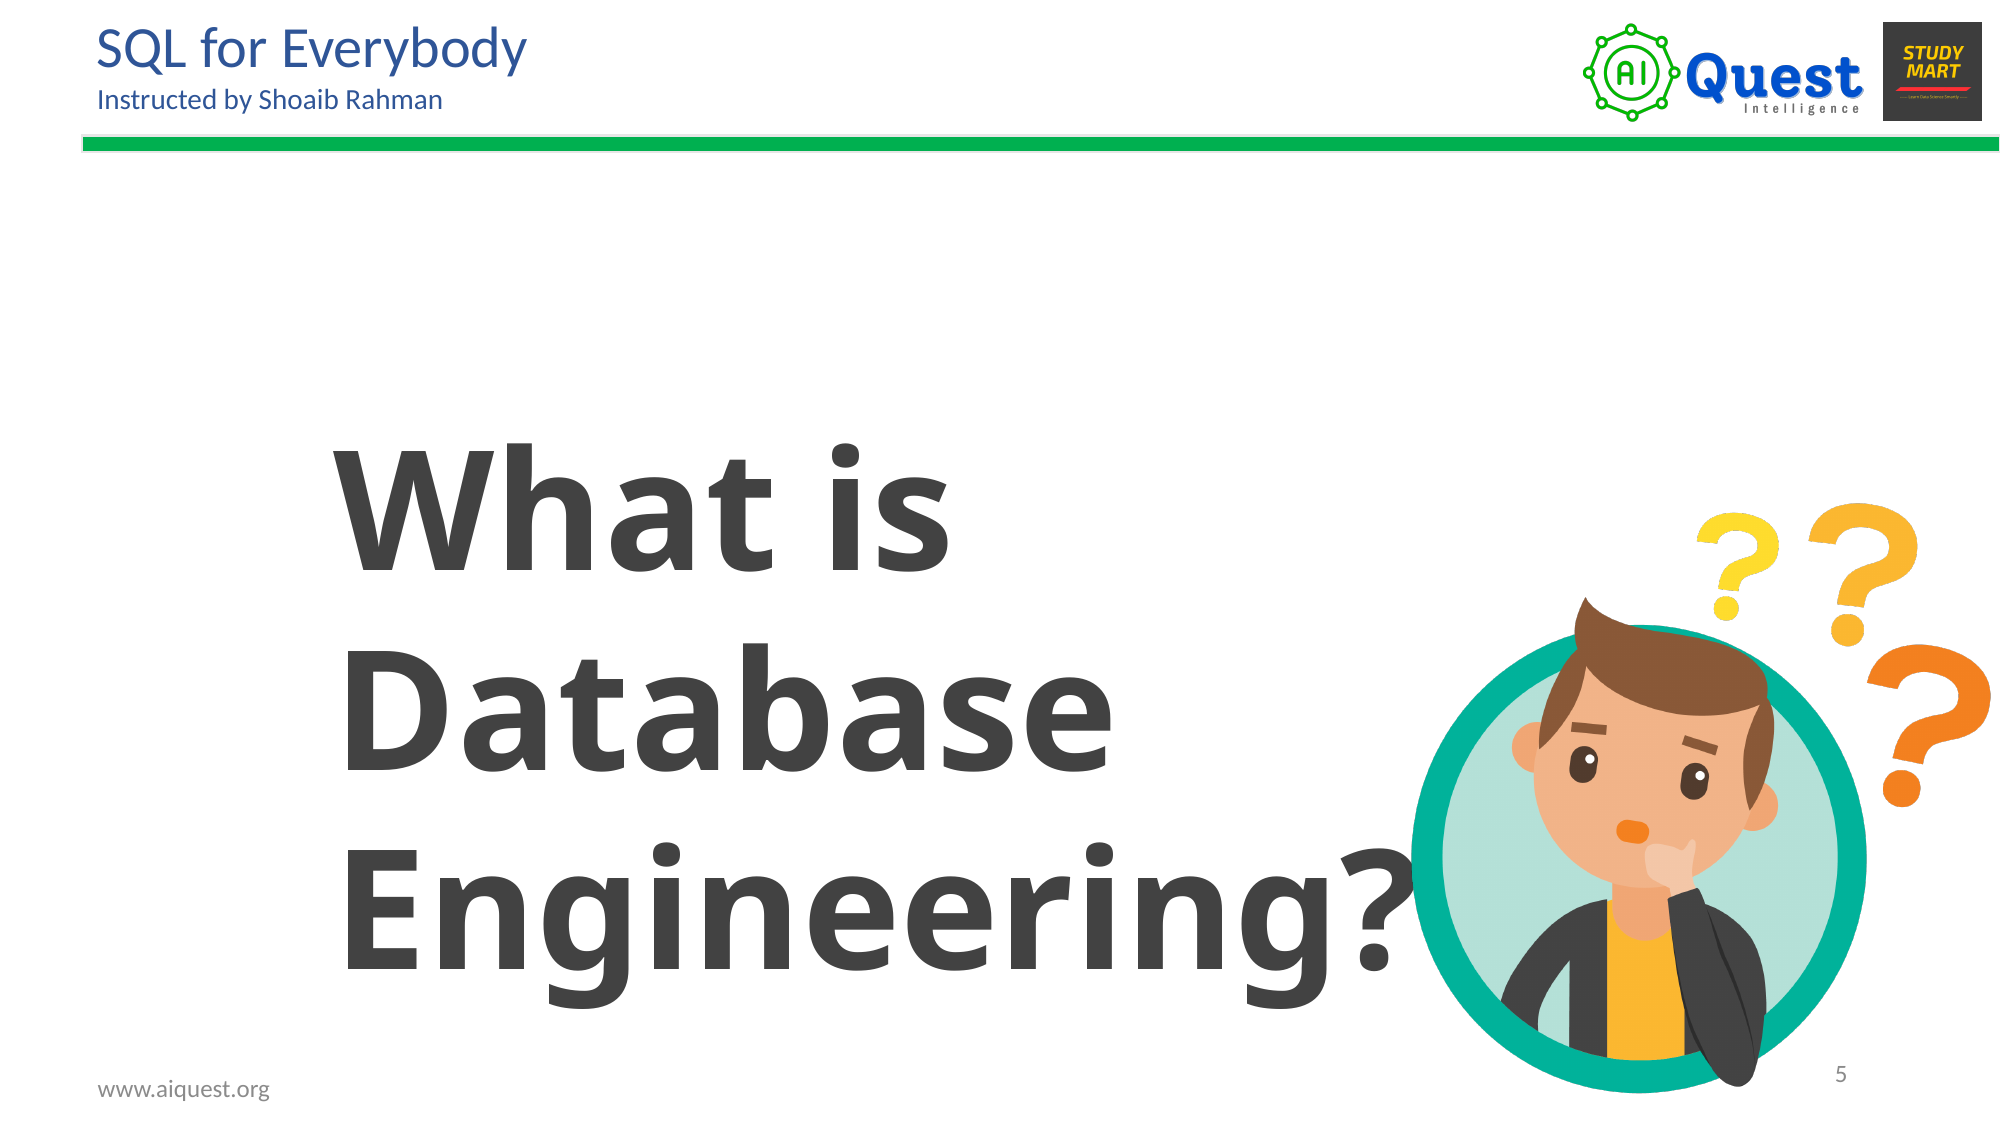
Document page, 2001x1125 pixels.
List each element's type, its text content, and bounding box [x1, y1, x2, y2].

picture [1583, 23, 1866, 122]
picture [1883, 22, 1982, 121]
text_box What is Database Engineering? [318, 396, 1681, 1011]
footer www.aiquest.org [82, 1057, 286, 1117]
text_box Instructed by Shoaib Rahman [82, 73, 871, 123]
picture [1374, 472, 2000, 1117]
text_box [81, 134, 2000, 153]
text_box SQL for Everybody [82, 1, 907, 87]
